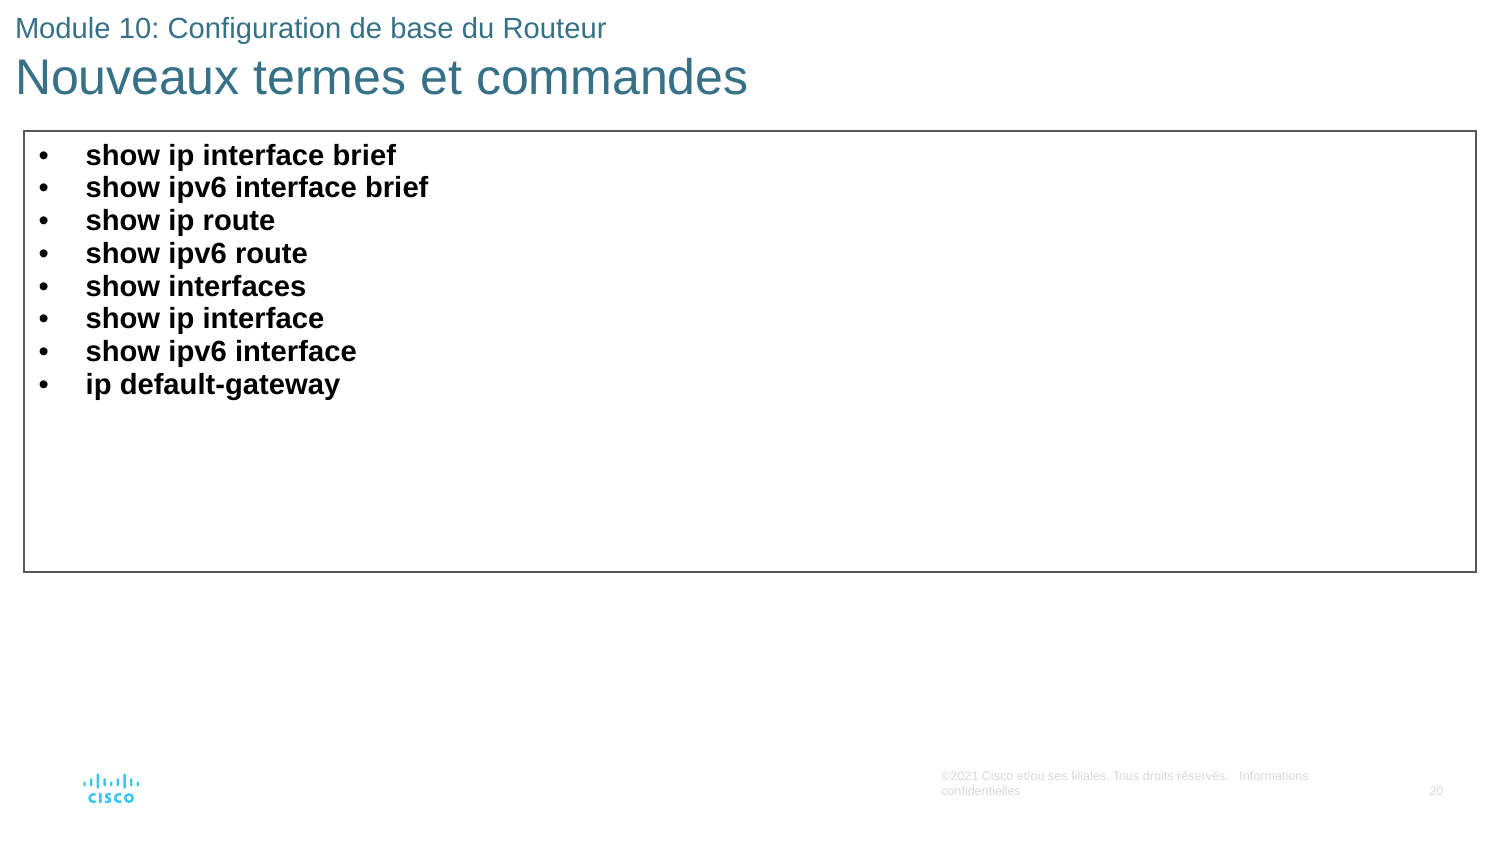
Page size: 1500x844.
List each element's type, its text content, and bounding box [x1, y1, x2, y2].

table_header show ip interface brief show ipv6 interface brief show ip route show ipv6 route show interfaces show ip interface show ipv6 interface ip default-gateway [25, 132, 1475, 571]
title Module 10: Configuration de base du Routeur Nouveaux termes et commandes [0, 6, 1500, 107]
